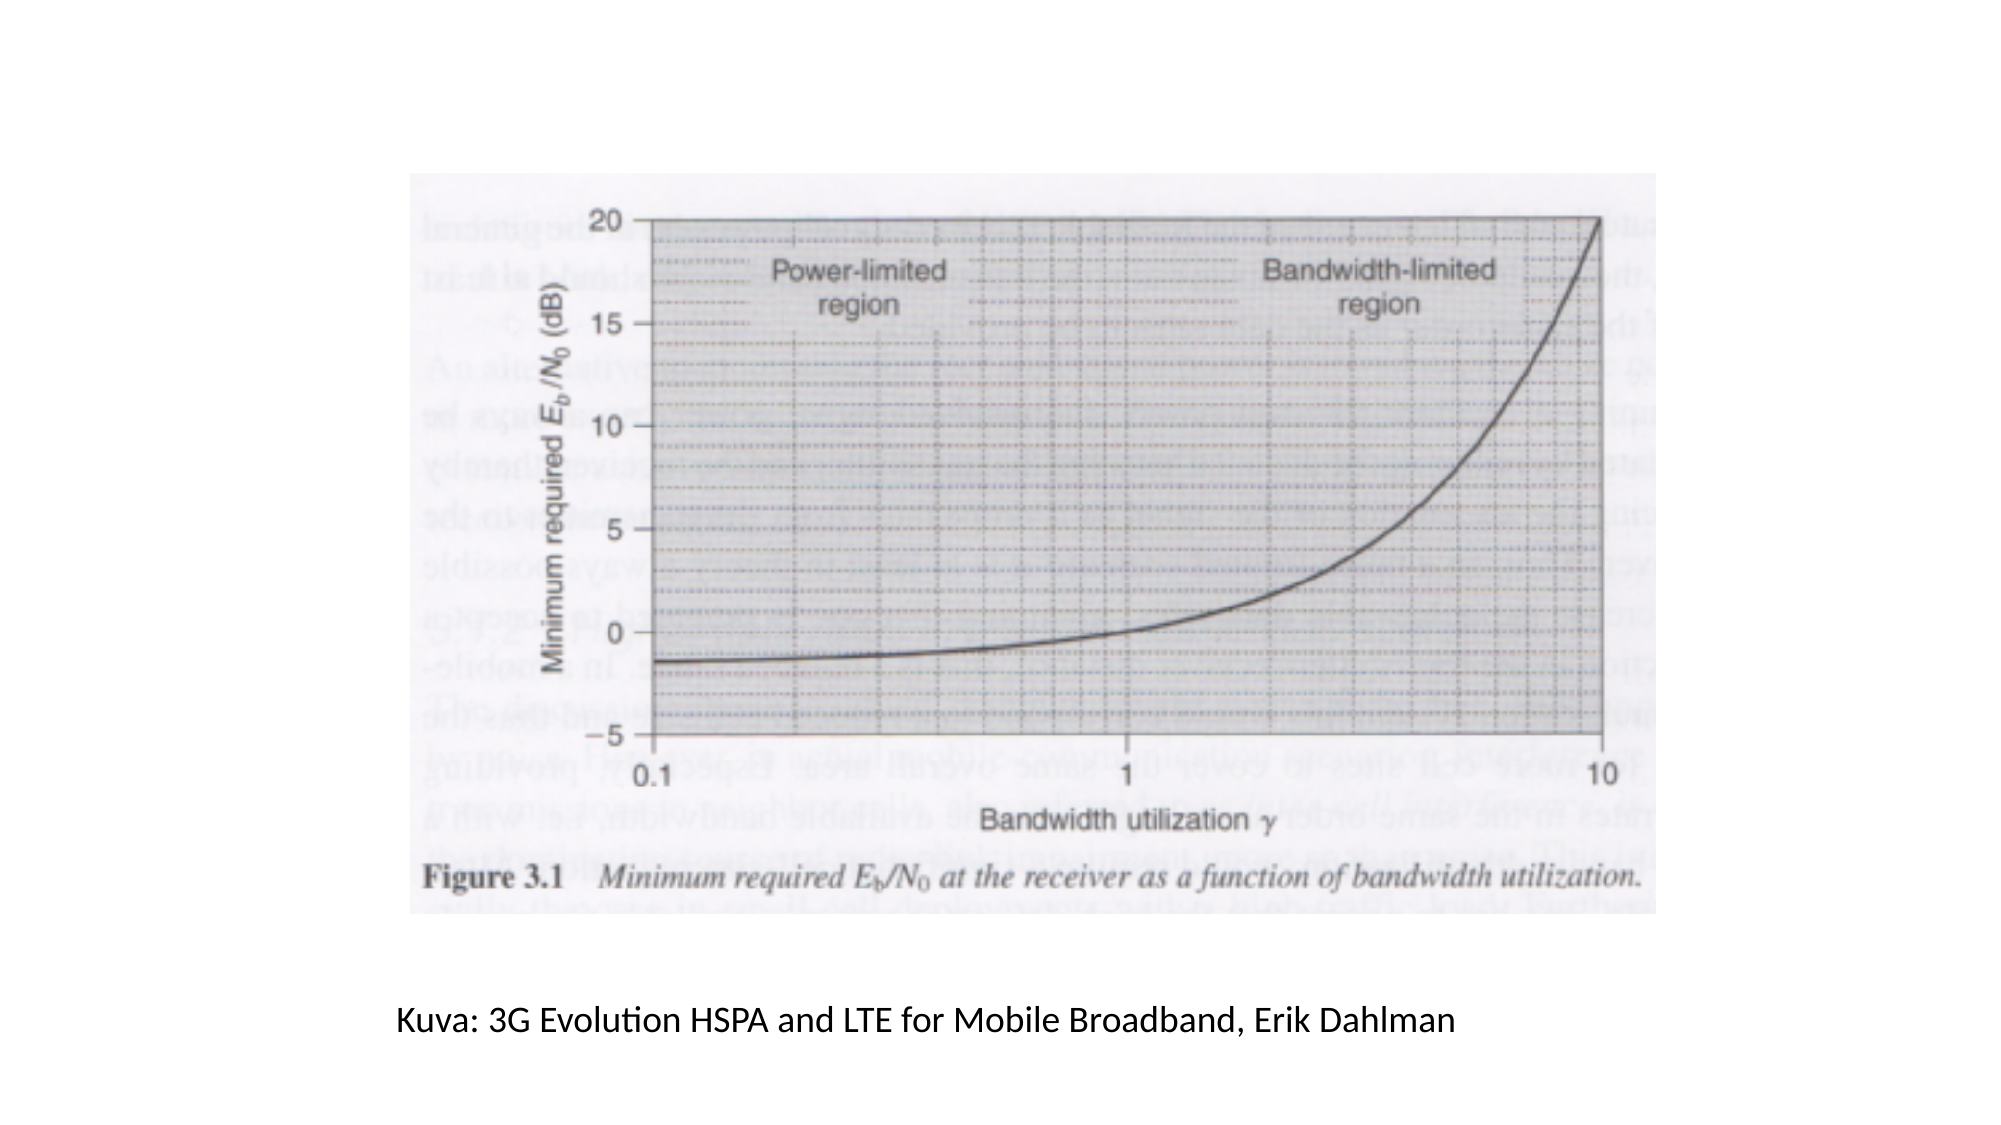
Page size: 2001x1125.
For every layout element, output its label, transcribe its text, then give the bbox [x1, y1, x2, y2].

picture [411, 0, 1655, 1125]
text_box Kuva: 3G Evolution HSPA and LTE for Mobile Broadband, Erik Dahlman [1403, 987, 1473, 1048]
text_box Kuva: 3G Evolution HSPA and LTE for Mobile Broadband, Erik Dahlman [381, 987, 662, 1048]
